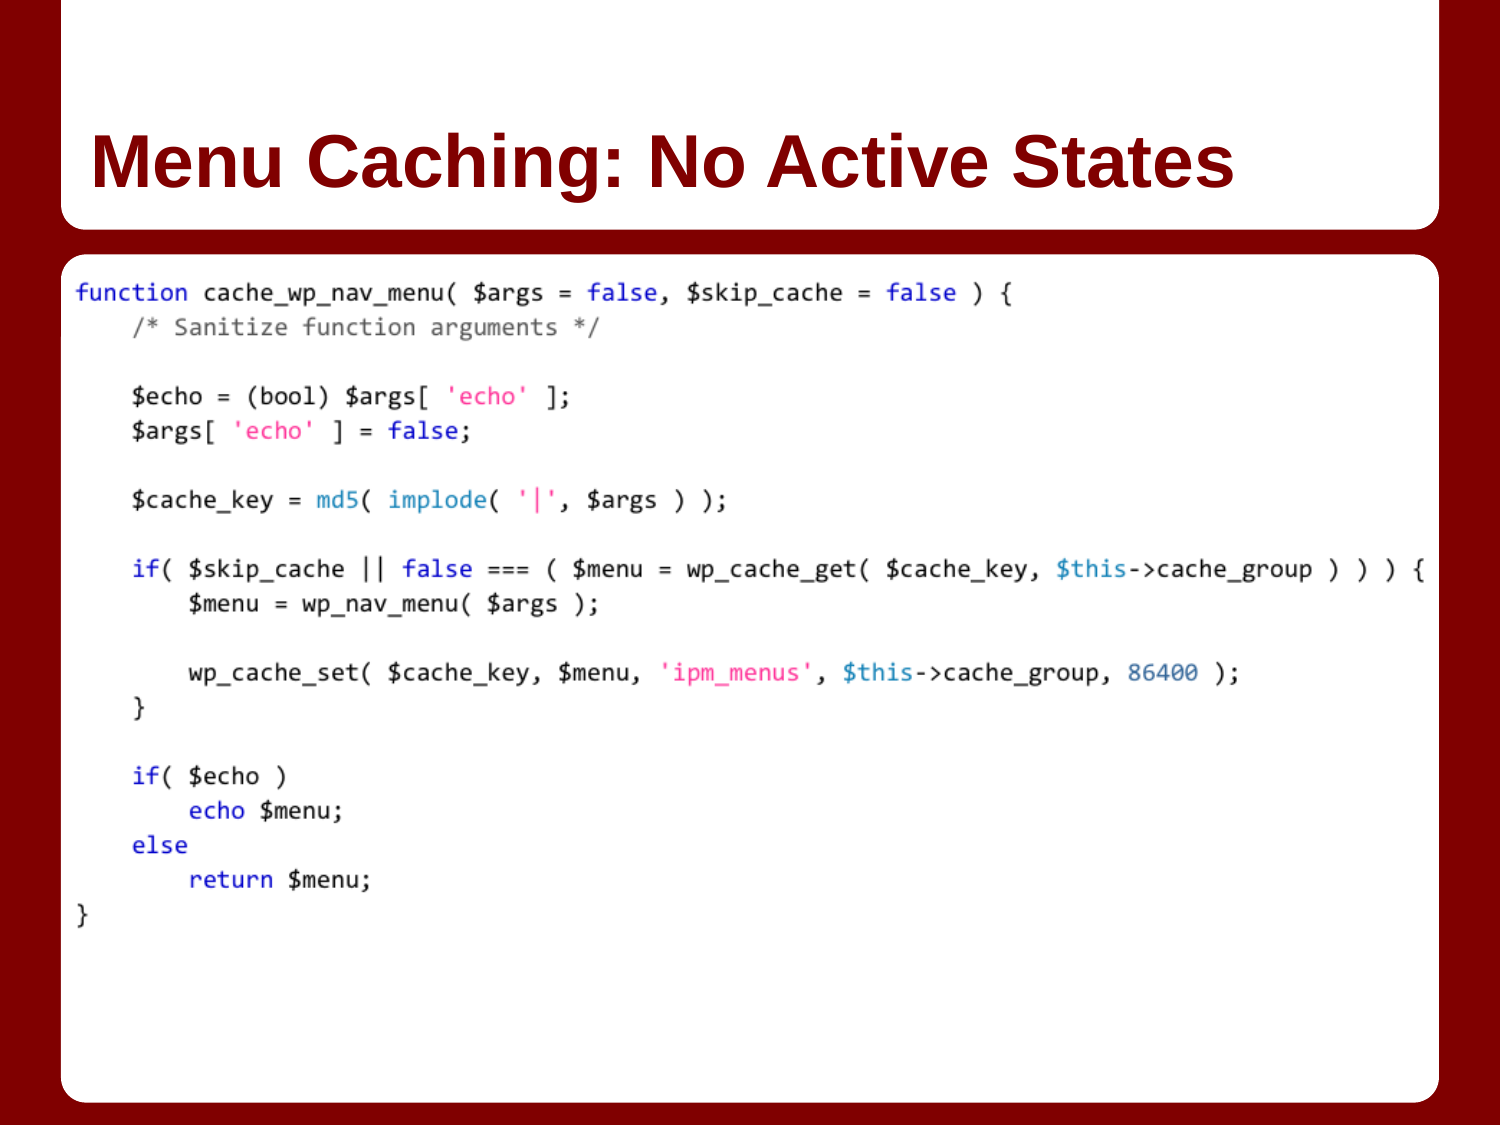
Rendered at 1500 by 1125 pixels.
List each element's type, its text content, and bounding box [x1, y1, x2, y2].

picture [67, 274, 1431, 934]
title Menu Caching: No Active States [75, 30, 1425, 218]
